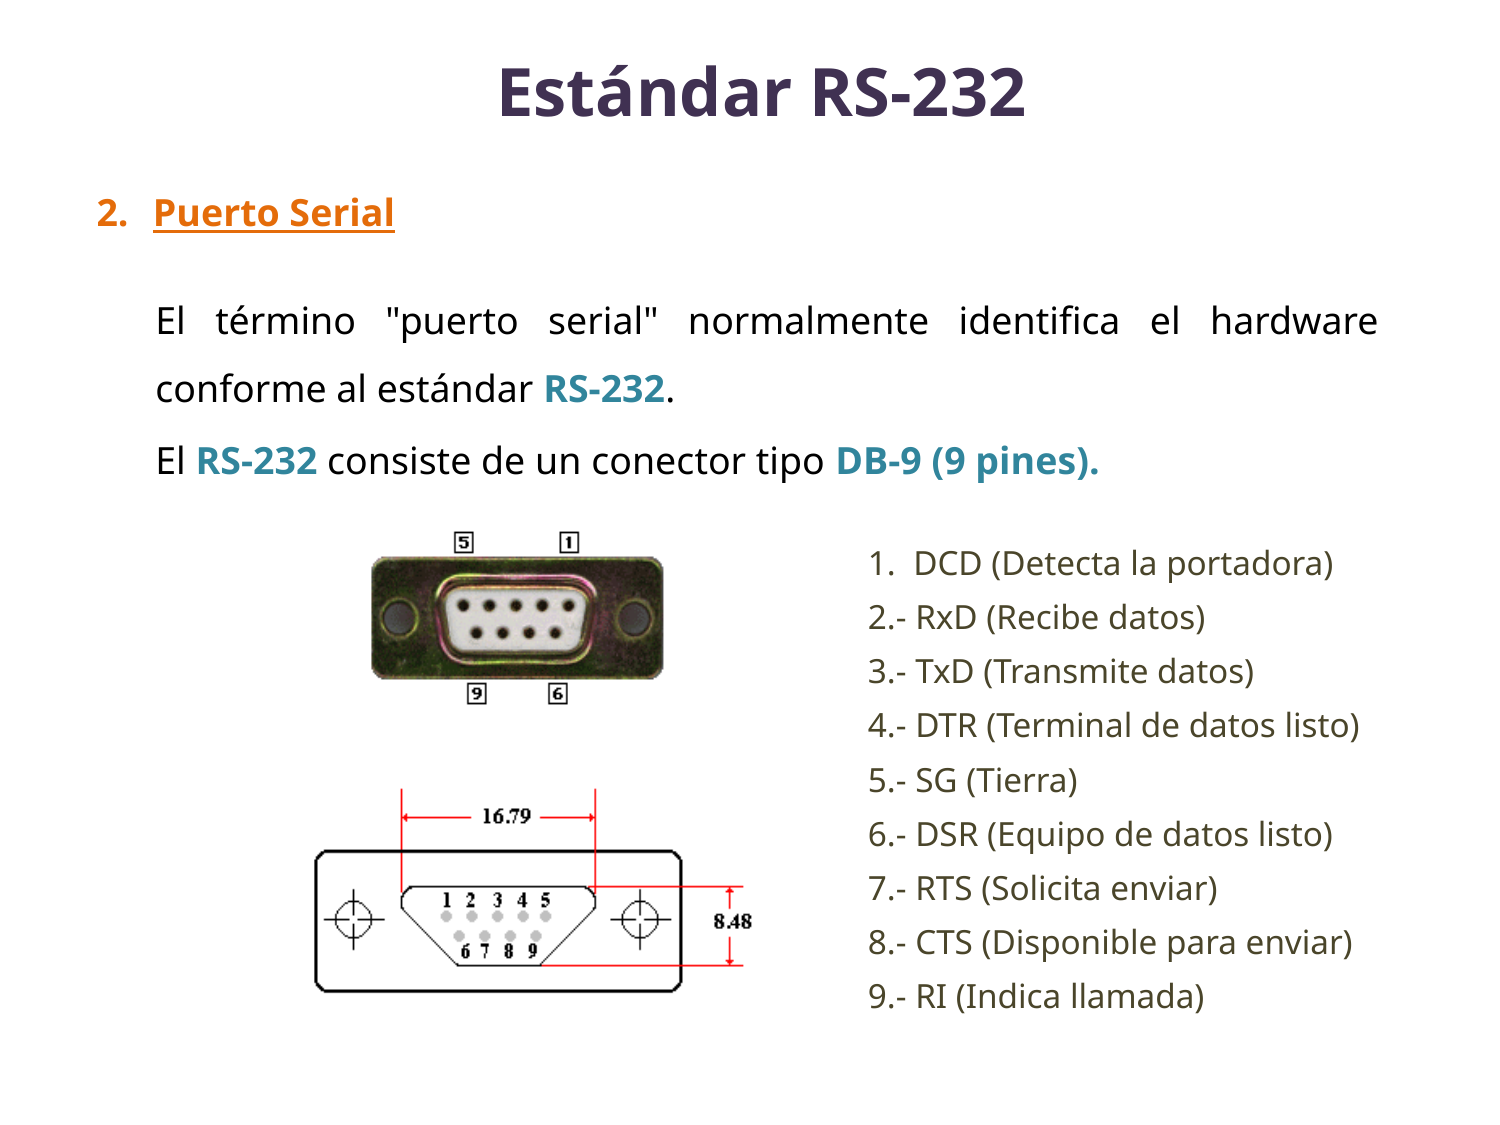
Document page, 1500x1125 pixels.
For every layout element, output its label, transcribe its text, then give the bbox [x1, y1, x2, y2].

picture [288, 771, 774, 1004]
text_box 1. DCD (Detecta la portadora) 2.- RxD (Recibe datos) 3.- TxD (Transmite datos) 4.- DTR (Terminal de datos listo) 5.- SG (Tierra) 6.- DSR (Equipo de datos listo) 7.- RTS (Solicita enviar) 8.- CTS (Disponible para enviar) 9.- RI (Indica llamada) [852, 520, 1385, 1023]
text_box Puerto Serial [81, 183, 457, 242]
text_box El término "puerto serial" normalmente identifica el hardware conforme al estándar RS-232. [140, 267, 1395, 417]
picture [362, 526, 688, 718]
text_box El RS-232 consiste de un conector tipo DB-9 (9 pines). [140, 407, 1383, 490]
text_box Estándar RS-232 [17, 0, 1489, 183]
